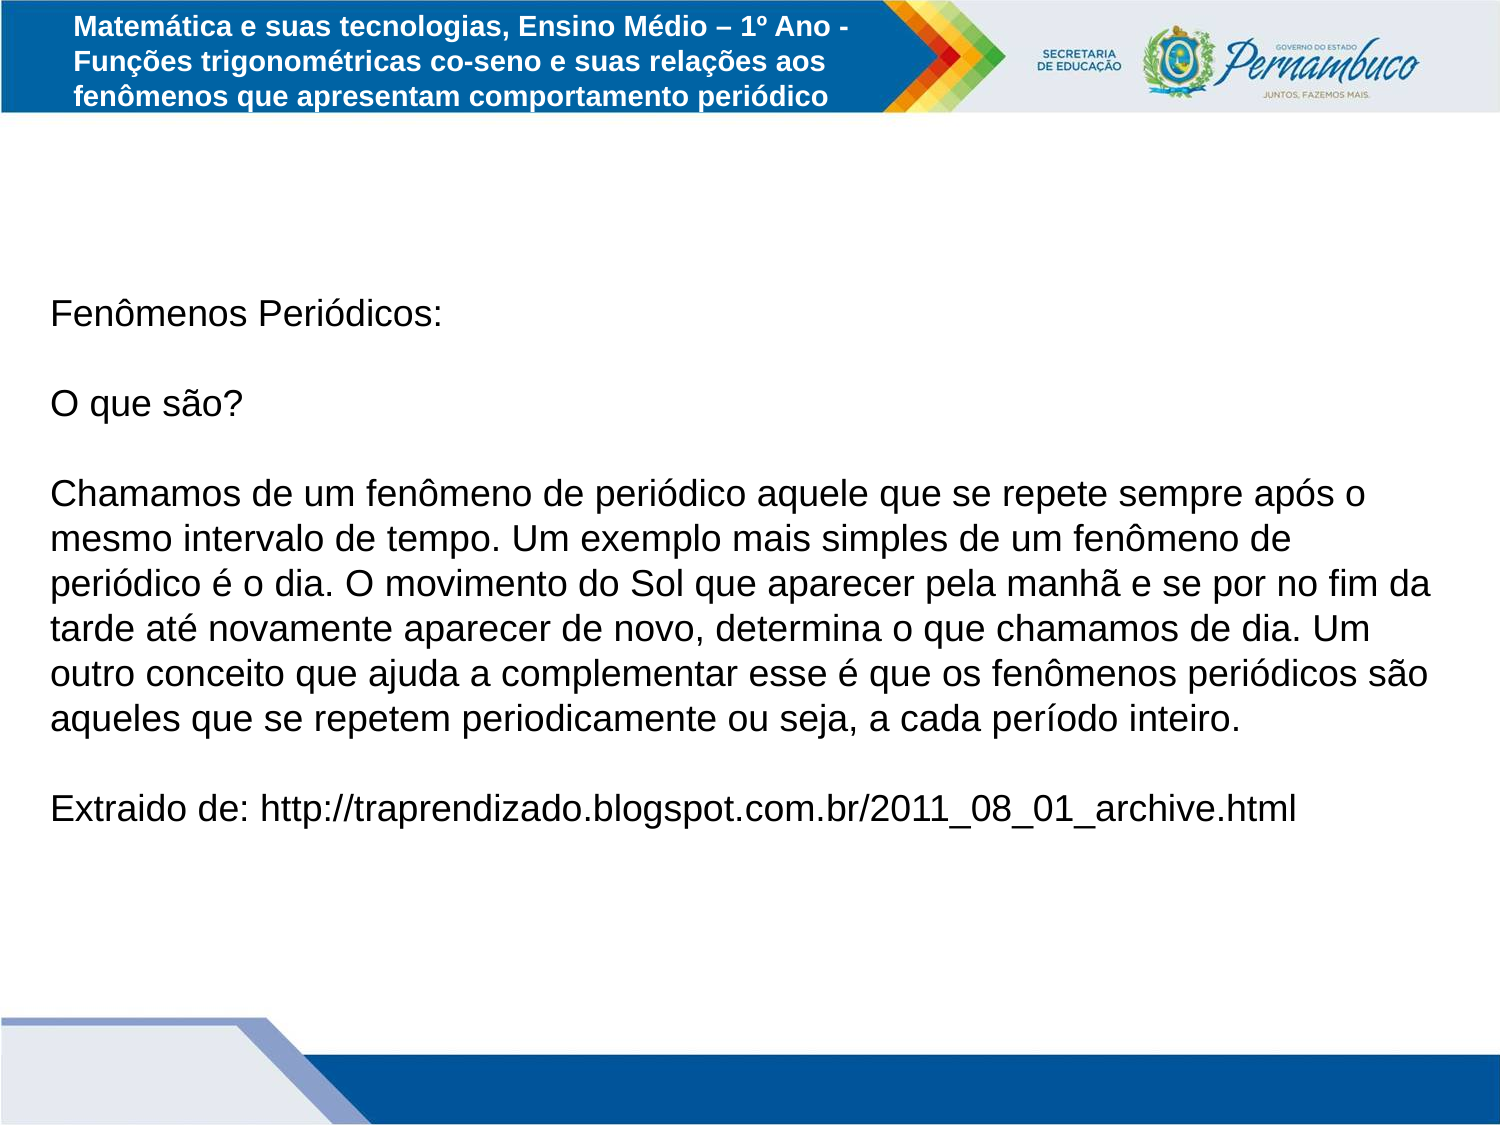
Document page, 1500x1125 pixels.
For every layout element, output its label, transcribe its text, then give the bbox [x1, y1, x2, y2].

text_box Fenômenos Periódicos: O que são? Chamamos de um fenômeno de periódico aquele que se repete sempre após o mesmo intervalo de tempo. Um exemplo mais simples de um fenômeno de periódico é o dia. O movimento do Sol que aparecer pela manhã e se por no fim da tarde até novamente aparecer de novo, determina o que chamamos de dia. Um outro conceito que ajuda a complementar esse é que os fenômenos periódicos são aqueles que se repetem periodicamente ou seja, a cada período inteiro. Extraido de: http://traprendizado.blogspot.com.br/2011_08_01_archive.html [35, 281, 1465, 836]
text_box Matemática e suas tecnologias, Ensino Médio – 1º Ano - Funções trigonométricas co-seno e suas relações aos fenômenos que apresentam comportamento periódico [58, 0, 932, 121]
picture [0, 0, 1500, 1125]
